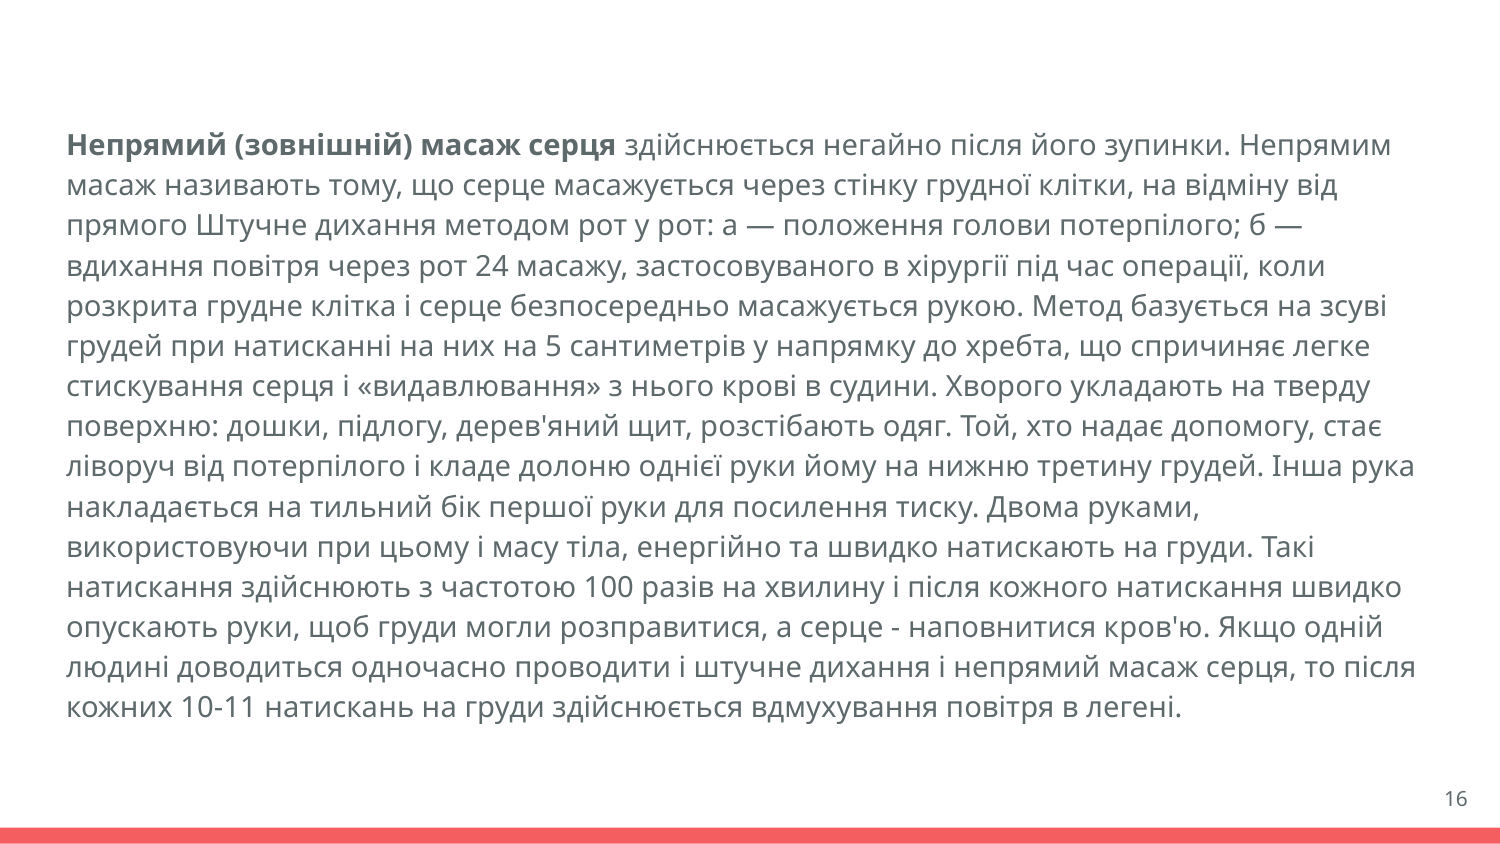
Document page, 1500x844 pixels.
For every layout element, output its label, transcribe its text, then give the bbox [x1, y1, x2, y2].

list Непрямий (зовнішній) масаж серця здійснюється негайно після його зупинки. Непрямим масаж називають тому, що серце масажується через стінку грудної клітки, на відміну від прямого Штучне дихання методом рот у рот: а — положення голови потерпілого; б — вдихання повітря через рот 24 масажу, застосовуваного в хірургії під час операції, коли розкрита грудне клітка і серце безпосередньо масажується рукою. Метод базується на зсуві грудей при натисканні на них на 5 сантиметрів у напрямку до хребта, що спричиняє легке стискування серця і «видавлювання» з нього крові в судини. Хворого укладають на тверду поверхню: дошки, підлогу, дерев'яний щит, розстібають одяг. Той, хто надає допомогу, стає ліворуч від потерпілого і кладе долоню однієї руки йому на нижню третину грудей. Інша рука накладається на тильний бік першої руки для посилення тиску. Двома руками, використовуючи при цьому і масу тіла, енергійно та швидко натискають на груди. Такі натискання здійснюють з частотою 100 разів на хвилину і після кожного натискання швидко опускають руки, щоб груди могли розправитися, а серце - наповнитися кров'ю. Якщо одній людині доводиться одночасно проводити і штучне дихання і непрямий масаж серця, то після кожних 10-11 натискань на груди здійснюється вдмухування повітря в легені. [51, 106, 1449, 667]
slide_number ‹#› [1392, 767, 1483, 833]
